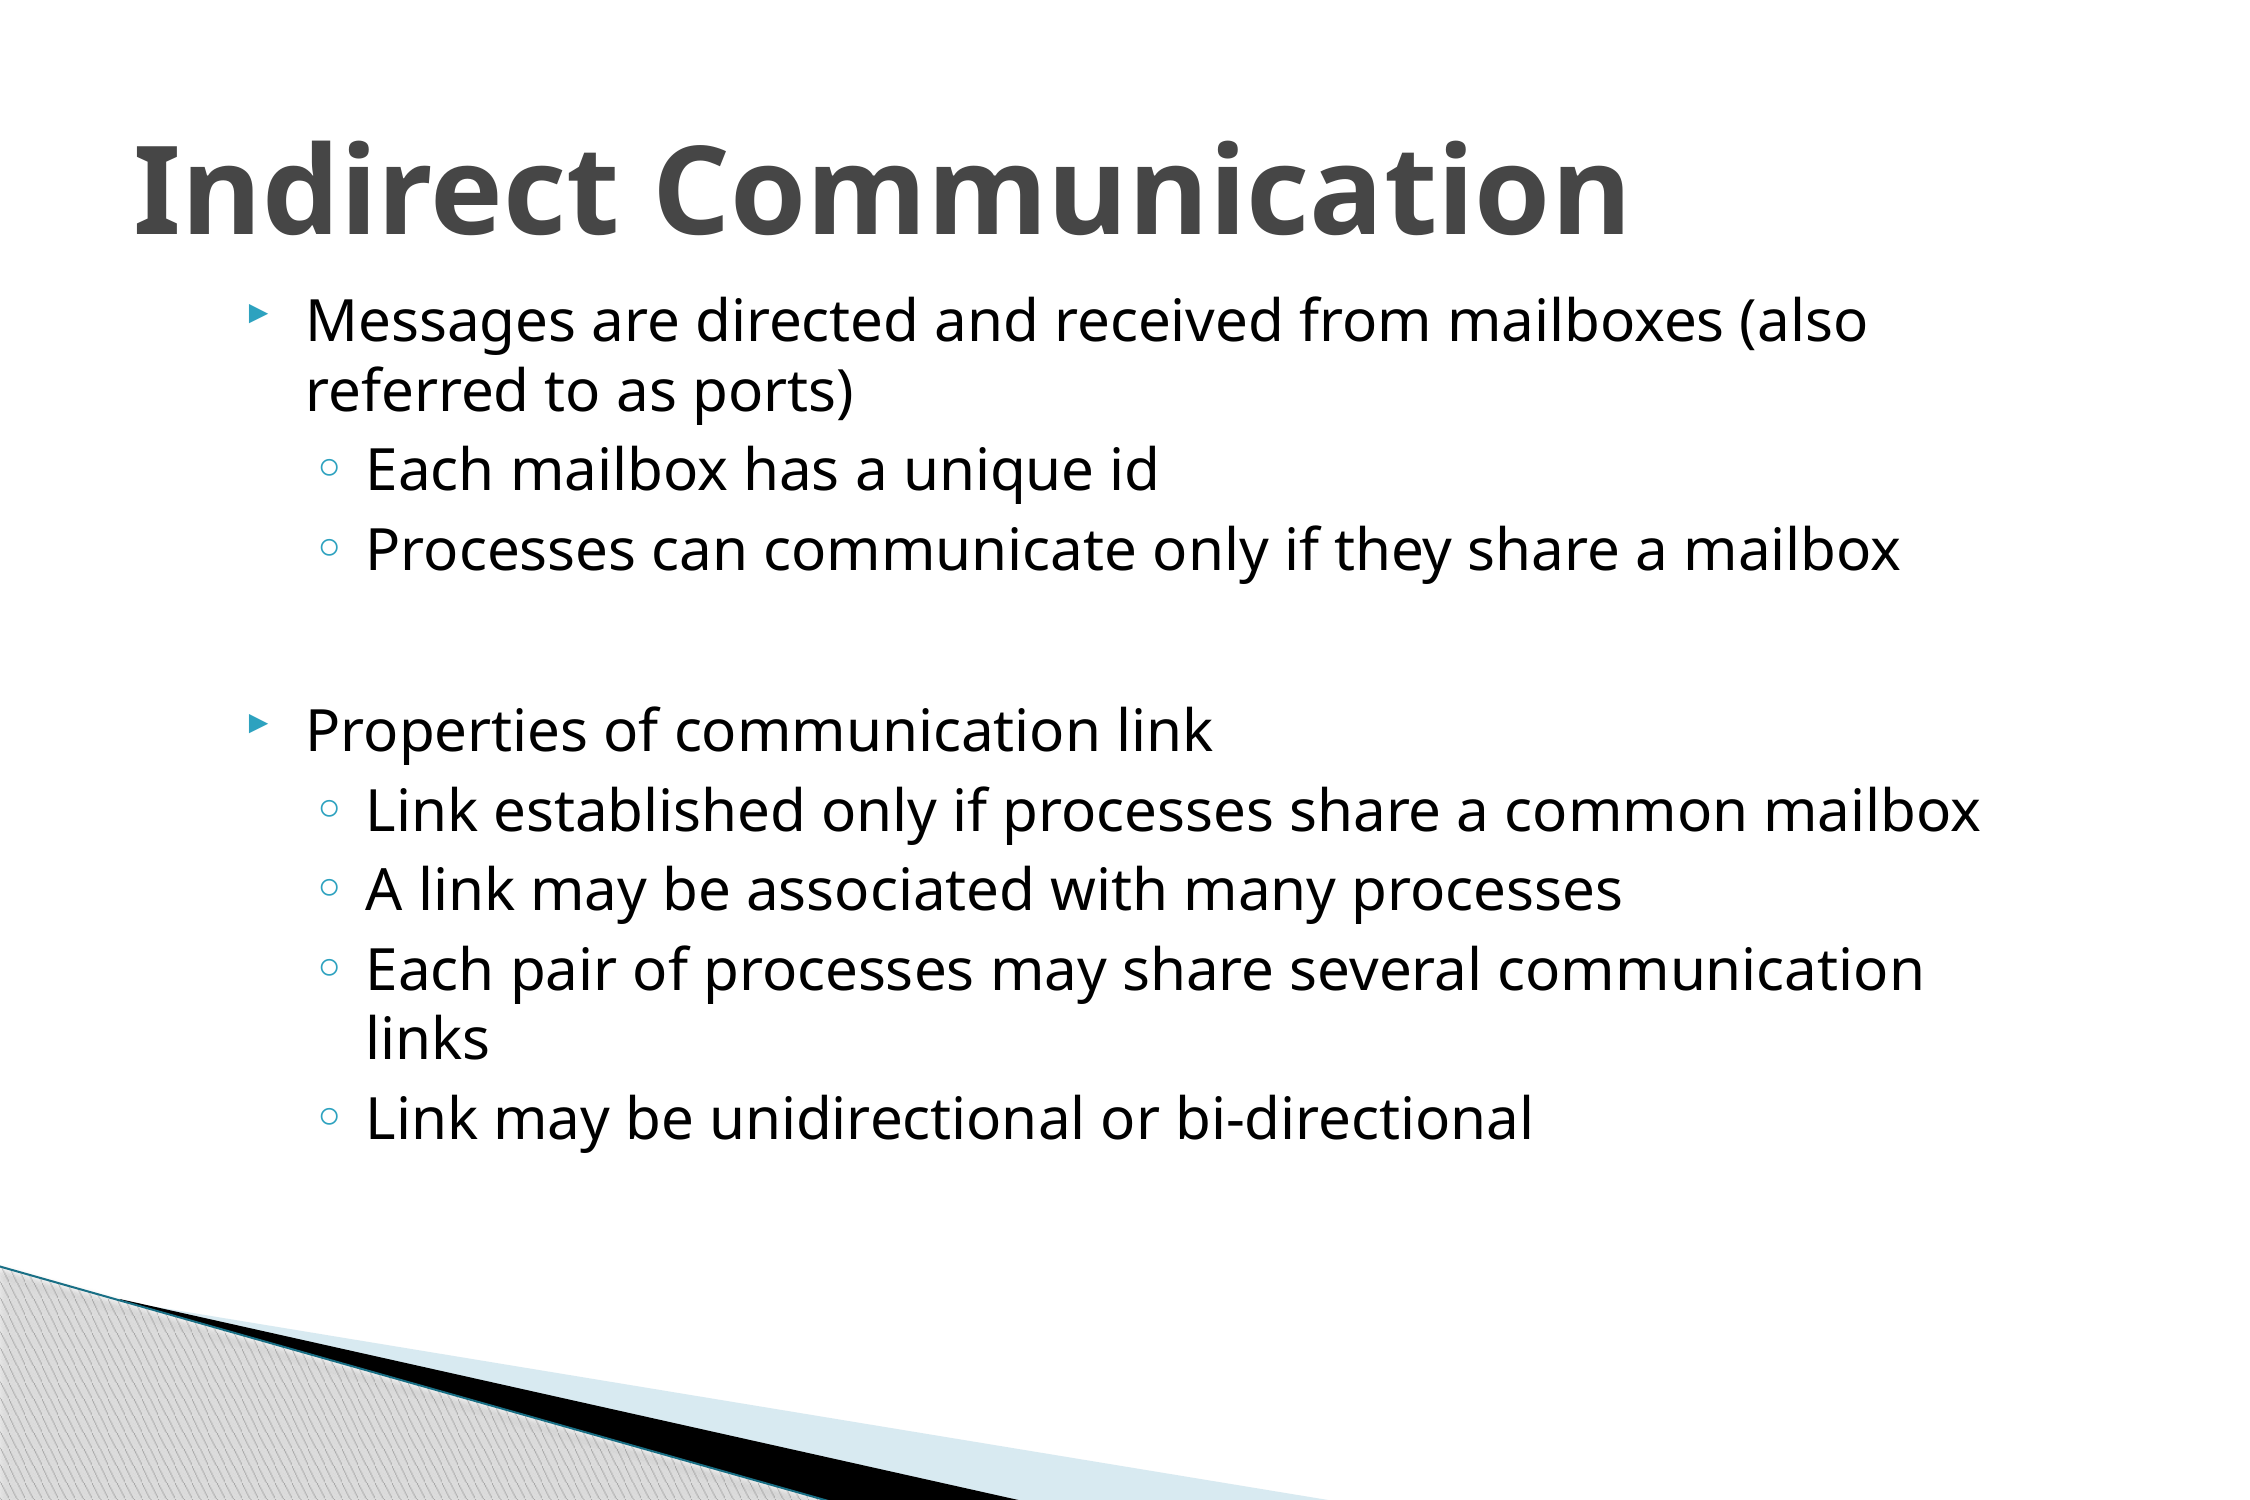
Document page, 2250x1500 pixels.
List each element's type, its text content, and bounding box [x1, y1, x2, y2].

title Indirect Communication [112, 60, 2138, 310]
list Messages are directed and received from mailboxes (also referred to as ports) Each mailbox has a unique id Processes can communicate only if they share a mailbox Properties of communication link Link established only if processes share a common mailbox A link may be associated with many processes Each pair of processes may share several communication links Link may be unidirectional or bi-directional [198, 310, 2068, 1183]
